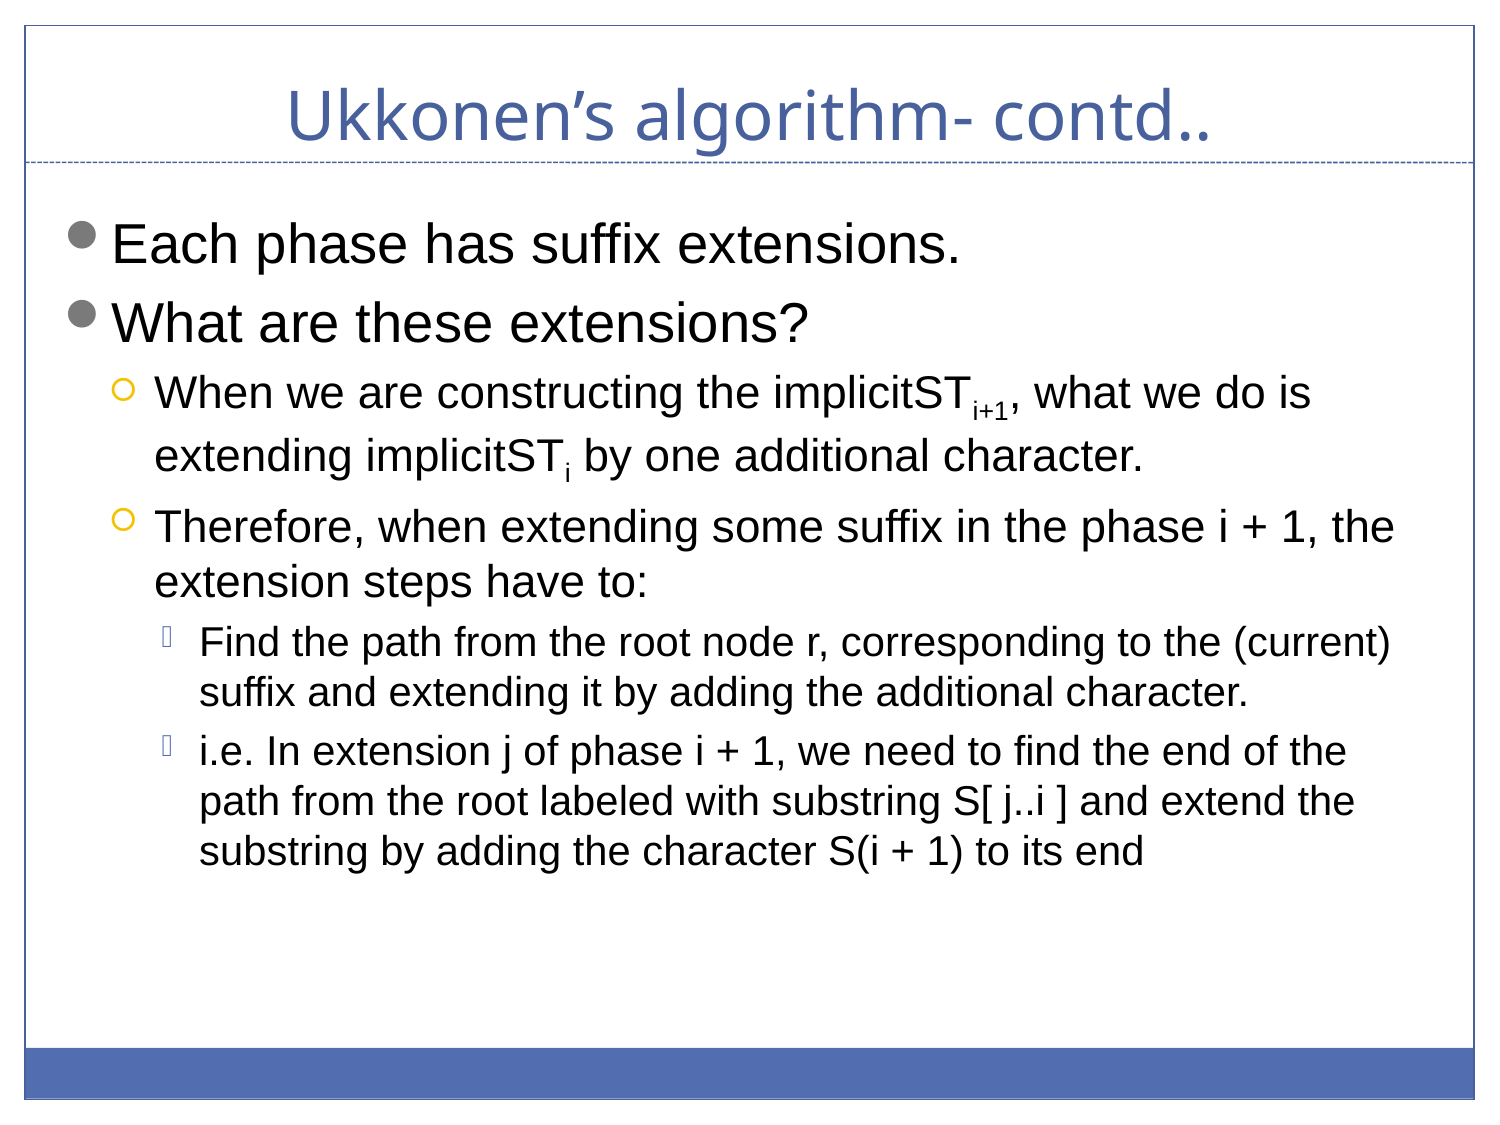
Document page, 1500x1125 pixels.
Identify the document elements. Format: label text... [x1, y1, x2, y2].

list Each phase has suffix extensions. What are these extensions? When we are constructing the implicitSTi+1, what we do is extending implicitSTi by one additional character. Therefore, when extending some suffix in the phase i + 1, the extension steps have to: Find the path from the root node r, corresponding to the (current) suffix and extending it by adding the additional character. i.e. In extension j of phase i + 1, we need to find the end of the path from the root labeled with substring S[ j..i ] and extend the substring by adding the character S(i + 1) to its end [49, 200, 1445, 950]
title Ukkonen’s algorithm- contd.. [49, 37, 1450, 162]
